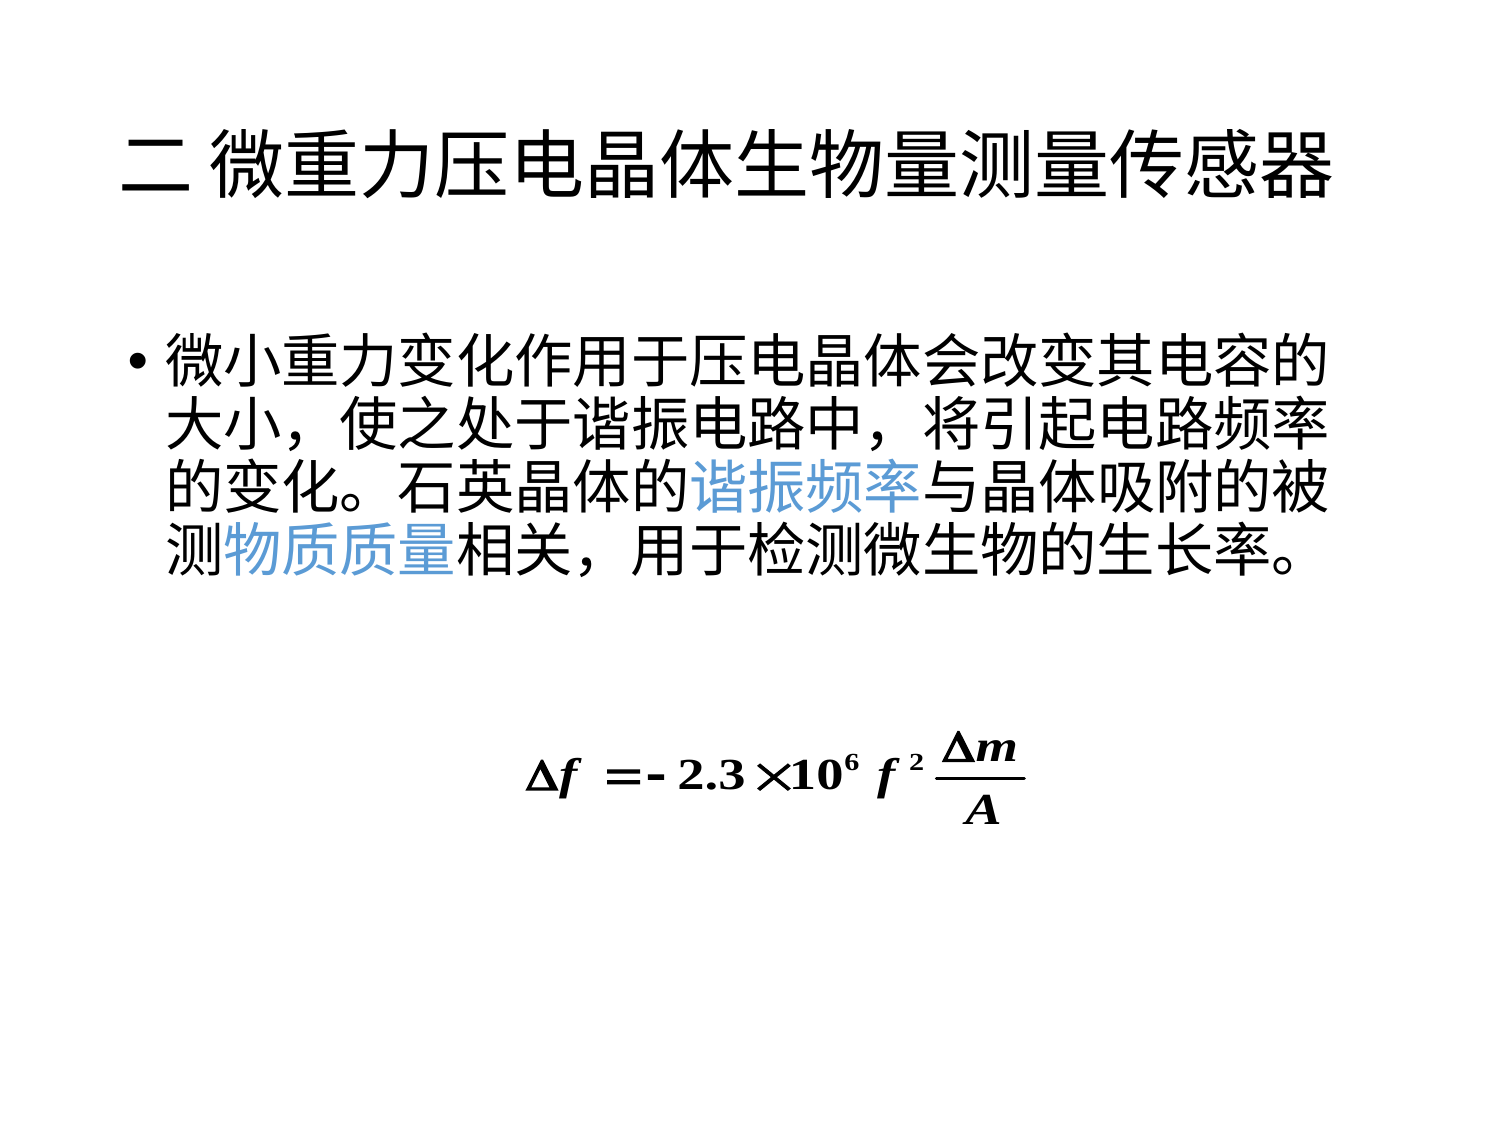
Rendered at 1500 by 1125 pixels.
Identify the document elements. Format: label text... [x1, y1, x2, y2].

title 二 微重力压电晶体生物量测量传感器 [103, 59, 1397, 278]
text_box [513, 716, 1040, 835]
list 微小重力变化作用于压电晶体会改变其电容的大小，使之处于谐振电路中，将引起电路频率的变化。石英晶体的谐振频率与晶体吸附的被测物质质量相关，用于检测微生物的生长率。 [112, 324, 1388, 663]
